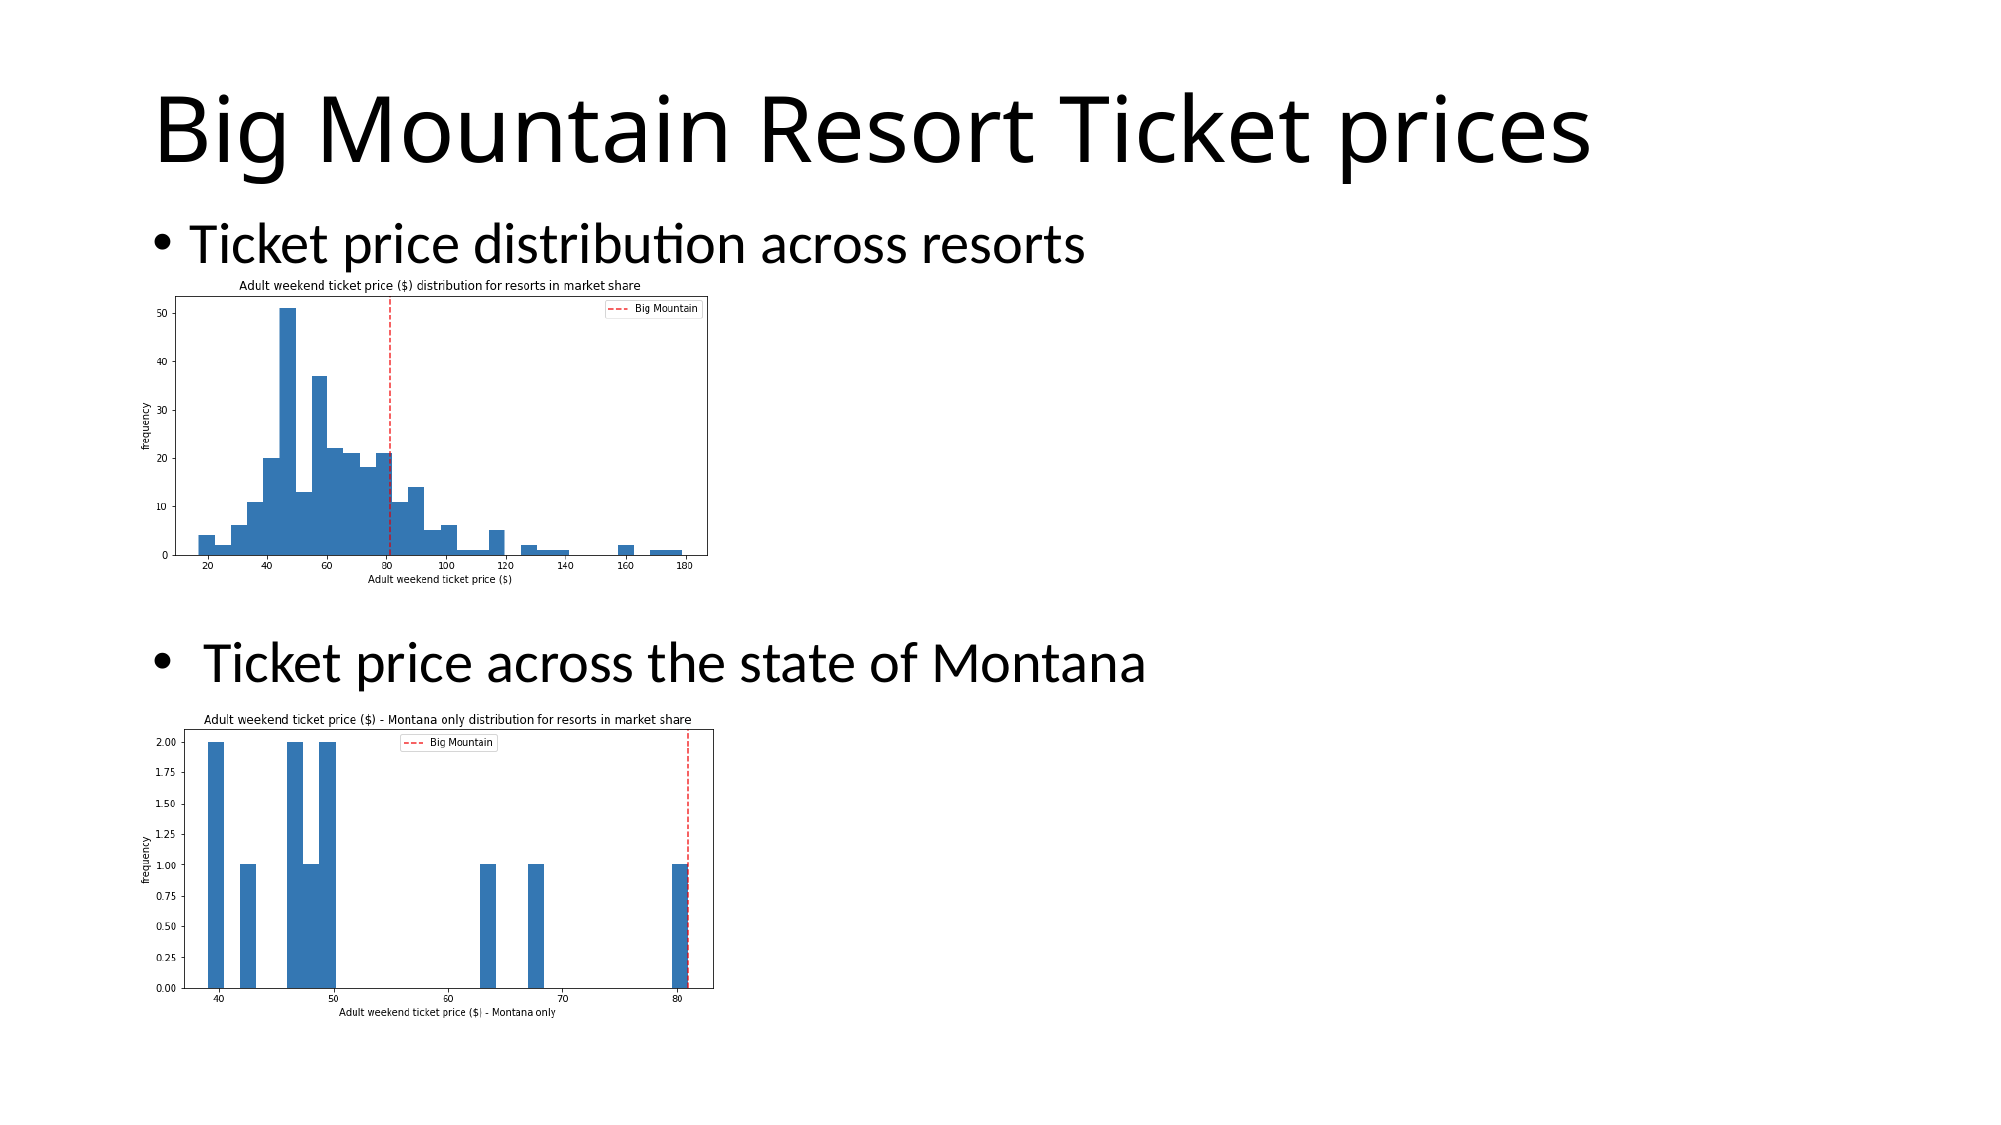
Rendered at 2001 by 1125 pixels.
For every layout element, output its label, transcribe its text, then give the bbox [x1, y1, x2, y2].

picture [137, 709, 716, 1019]
picture [137, 277, 709, 586]
list Ticket price distribution across resorts Ticket price across the state of Montana [137, 205, 1863, 920]
title Big Mountain Resort Ticket prices [137, 59, 1863, 205]
